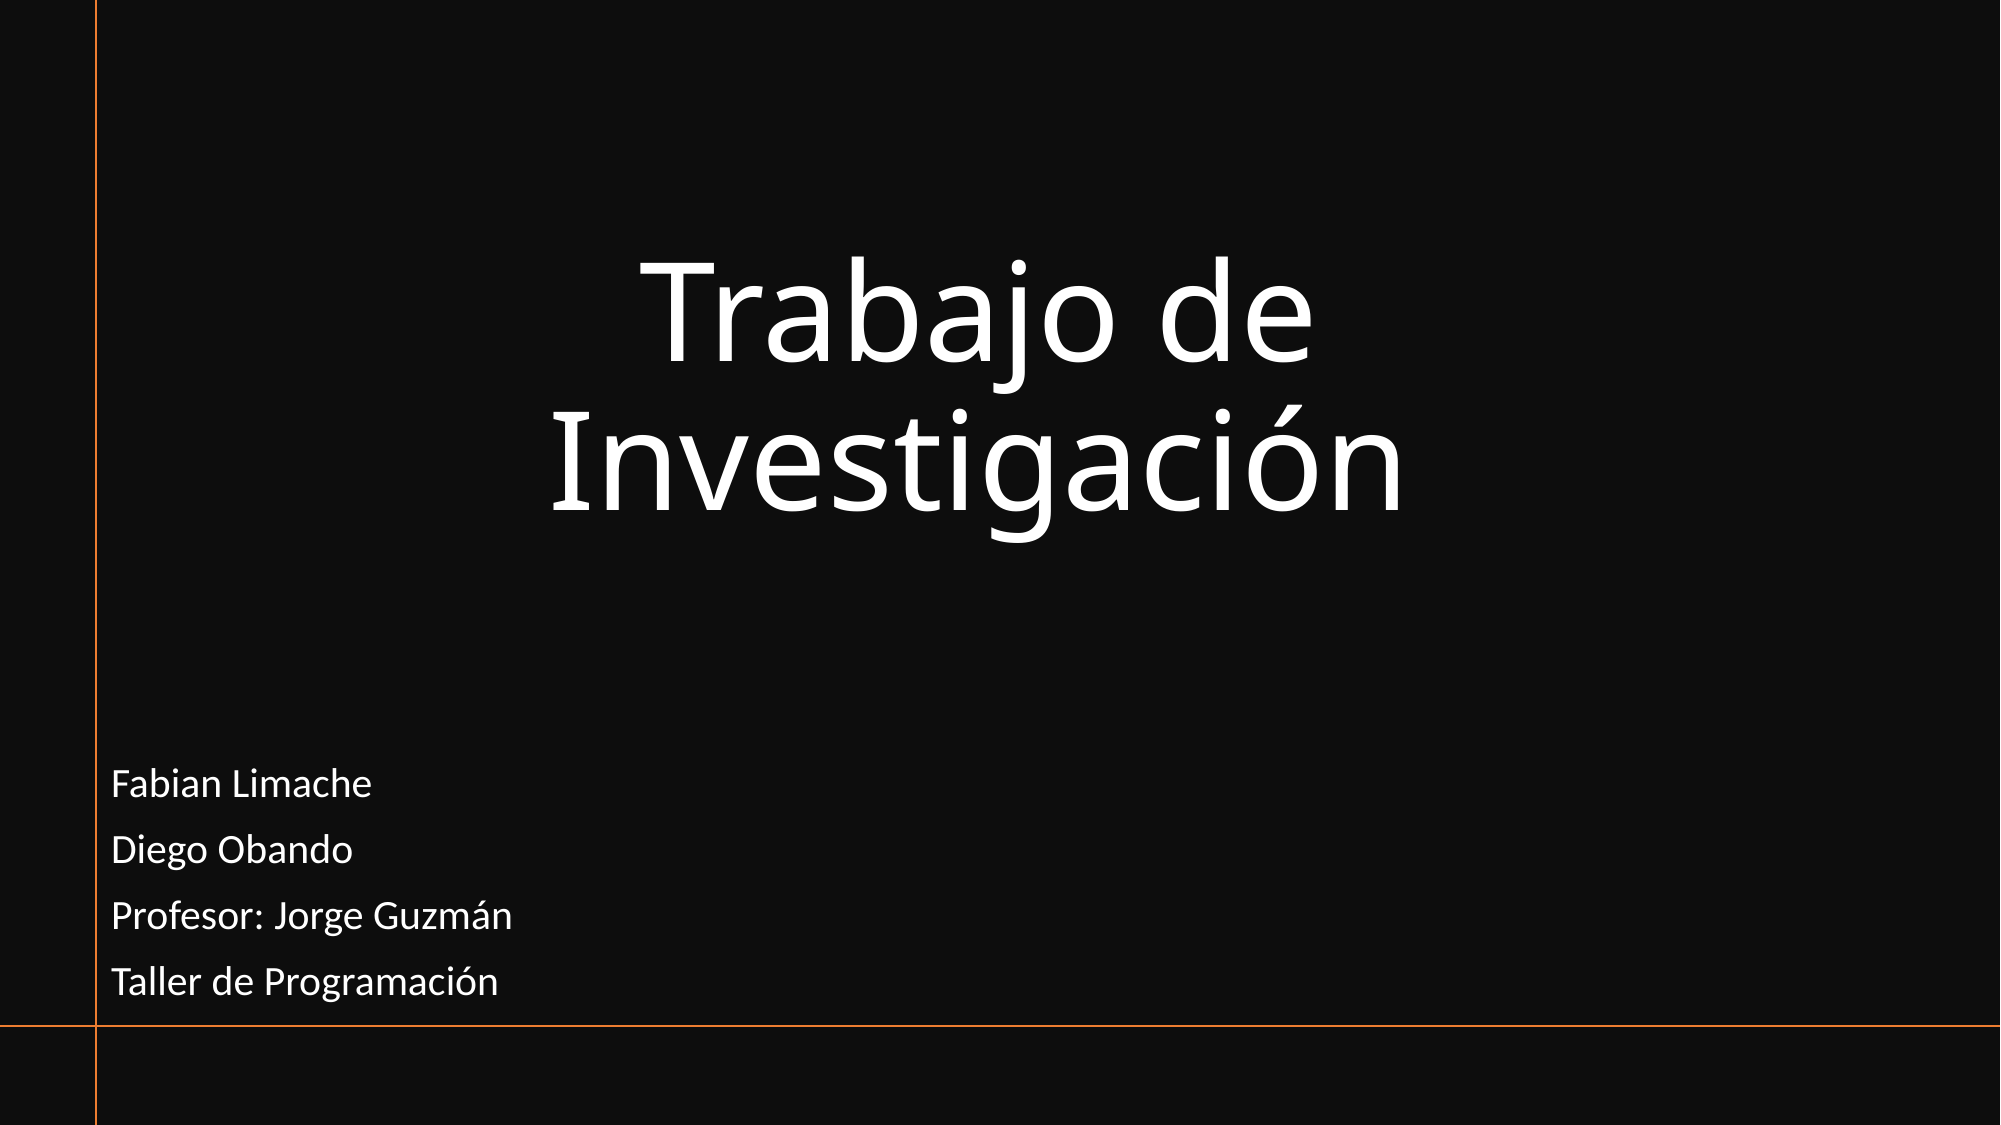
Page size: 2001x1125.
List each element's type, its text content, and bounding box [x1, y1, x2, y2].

text_box [97, 1027, 2000, 1125]
subtitle Fabian Limache Diego Obando Profesor: Jorge Guzmán Taller de Programación [97, 754, 1662, 1025]
title Trabajo de Investigación [317, 155, 1642, 548]
text_box [0, 0, 95, 1025]
text_box [97, 0, 2000, 1025]
text_box [0, 1027, 95, 1125]
